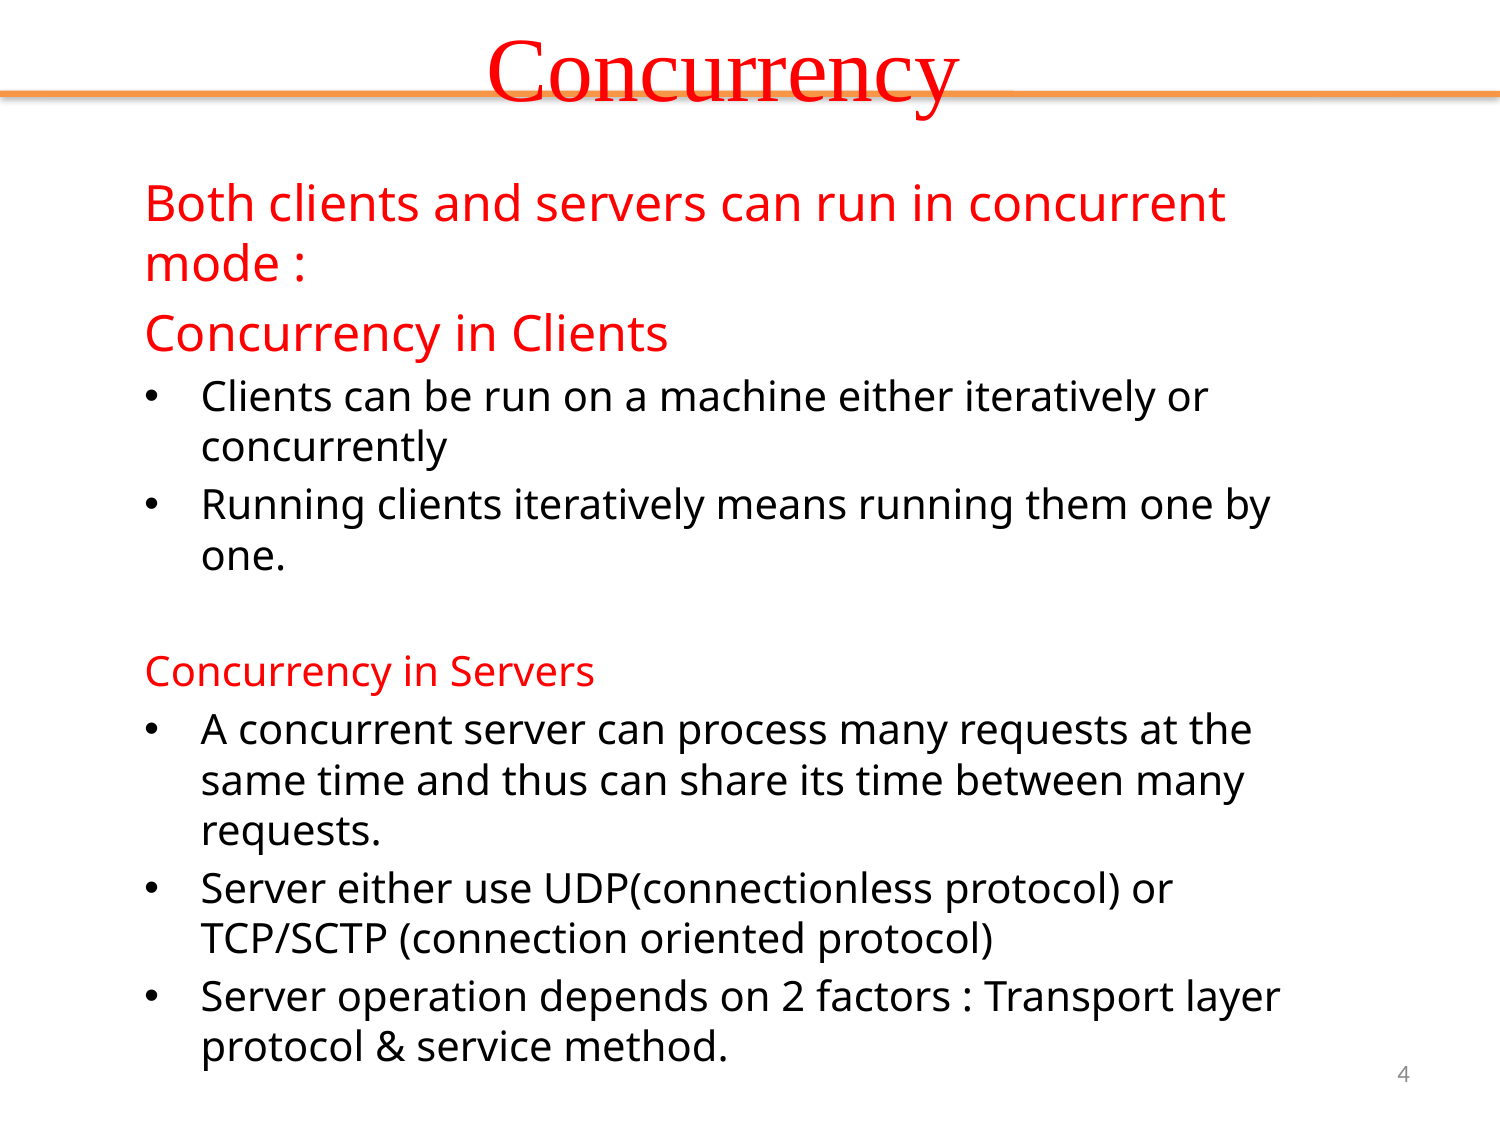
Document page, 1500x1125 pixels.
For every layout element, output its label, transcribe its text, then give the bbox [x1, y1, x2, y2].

slide_number 4 [1074, 1042, 1425, 1103]
title Concurrency [0, 18, 1425, 112]
list Both clients and servers can run in concurrent mode : Concurrency in Clients Clients can be run on a machine either iteratively or concurrently Running clients iteratively means running them one by one. Concurrency in Servers A concurrent server can process many requests at the same time and thus can share its time between many requests. Server either use UDP(connectionless protocol) or TCP/SCTP (connection oriented protocol) Server operation depends on 2 factors : Transport layer protocol & service method. [129, 164, 1360, 1014]
